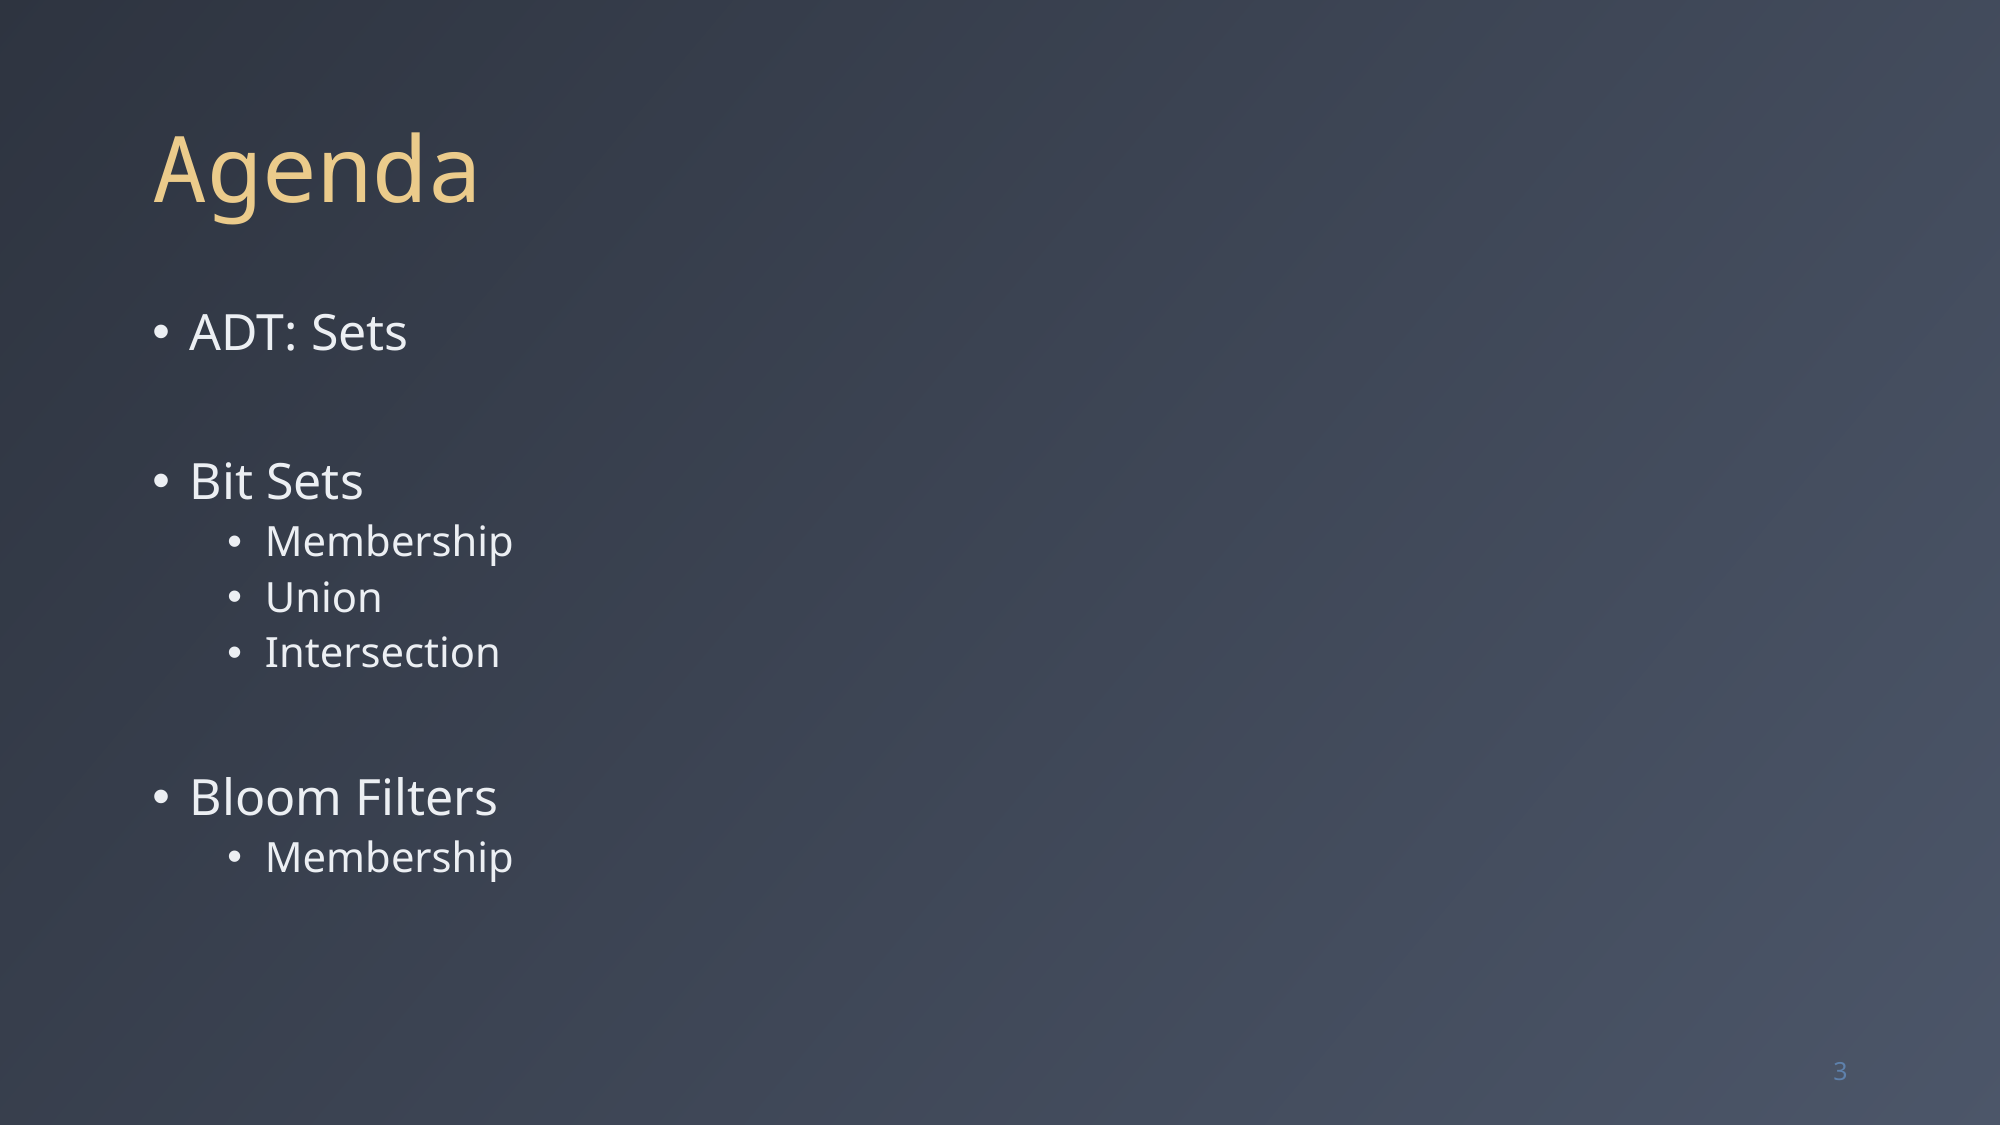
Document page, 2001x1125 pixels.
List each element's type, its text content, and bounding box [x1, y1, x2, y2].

title Agenda [137, 26, 1863, 230]
slide_number 3 [1738, 1042, 1863, 1103]
list ADT: Sets Bit Sets Membership Union Intersection Bloom Filters Membership [137, 299, 1863, 1014]
